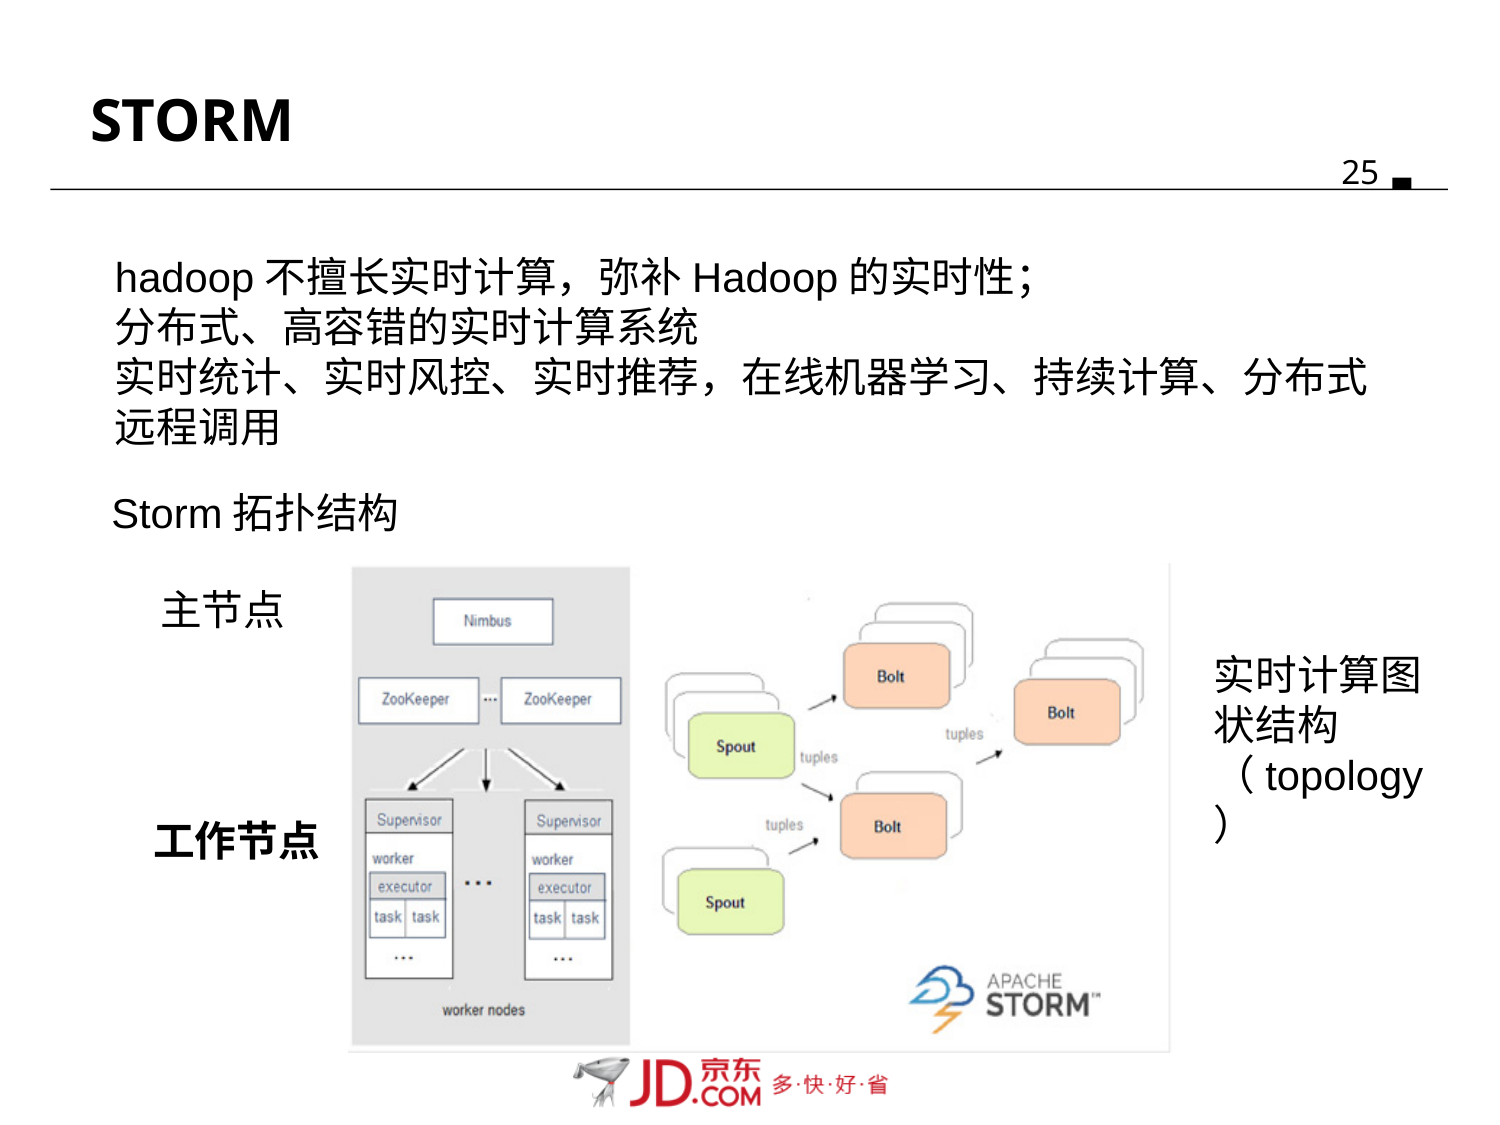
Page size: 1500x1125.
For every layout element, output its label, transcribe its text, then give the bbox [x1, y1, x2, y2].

text_box 主节点 [145, 576, 301, 641]
text_box hadoop不擅长实时计算，弥补Hadoop的实时性； 分布式、高容错的实时计算系统 实时统计、实时风控、实时推荐，在线机器学习、持续计算、分布式远程调用 [100, 243, 1400, 459]
picture [348, 563, 1176, 1118]
text_box 实时计算图状结构（topology） [1198, 641, 1447, 857]
title STORM [74, 54, 1426, 183]
text_box Storm拓扑结构 [96, 479, 415, 545]
text_box 工作节点 [138, 807, 336, 873]
